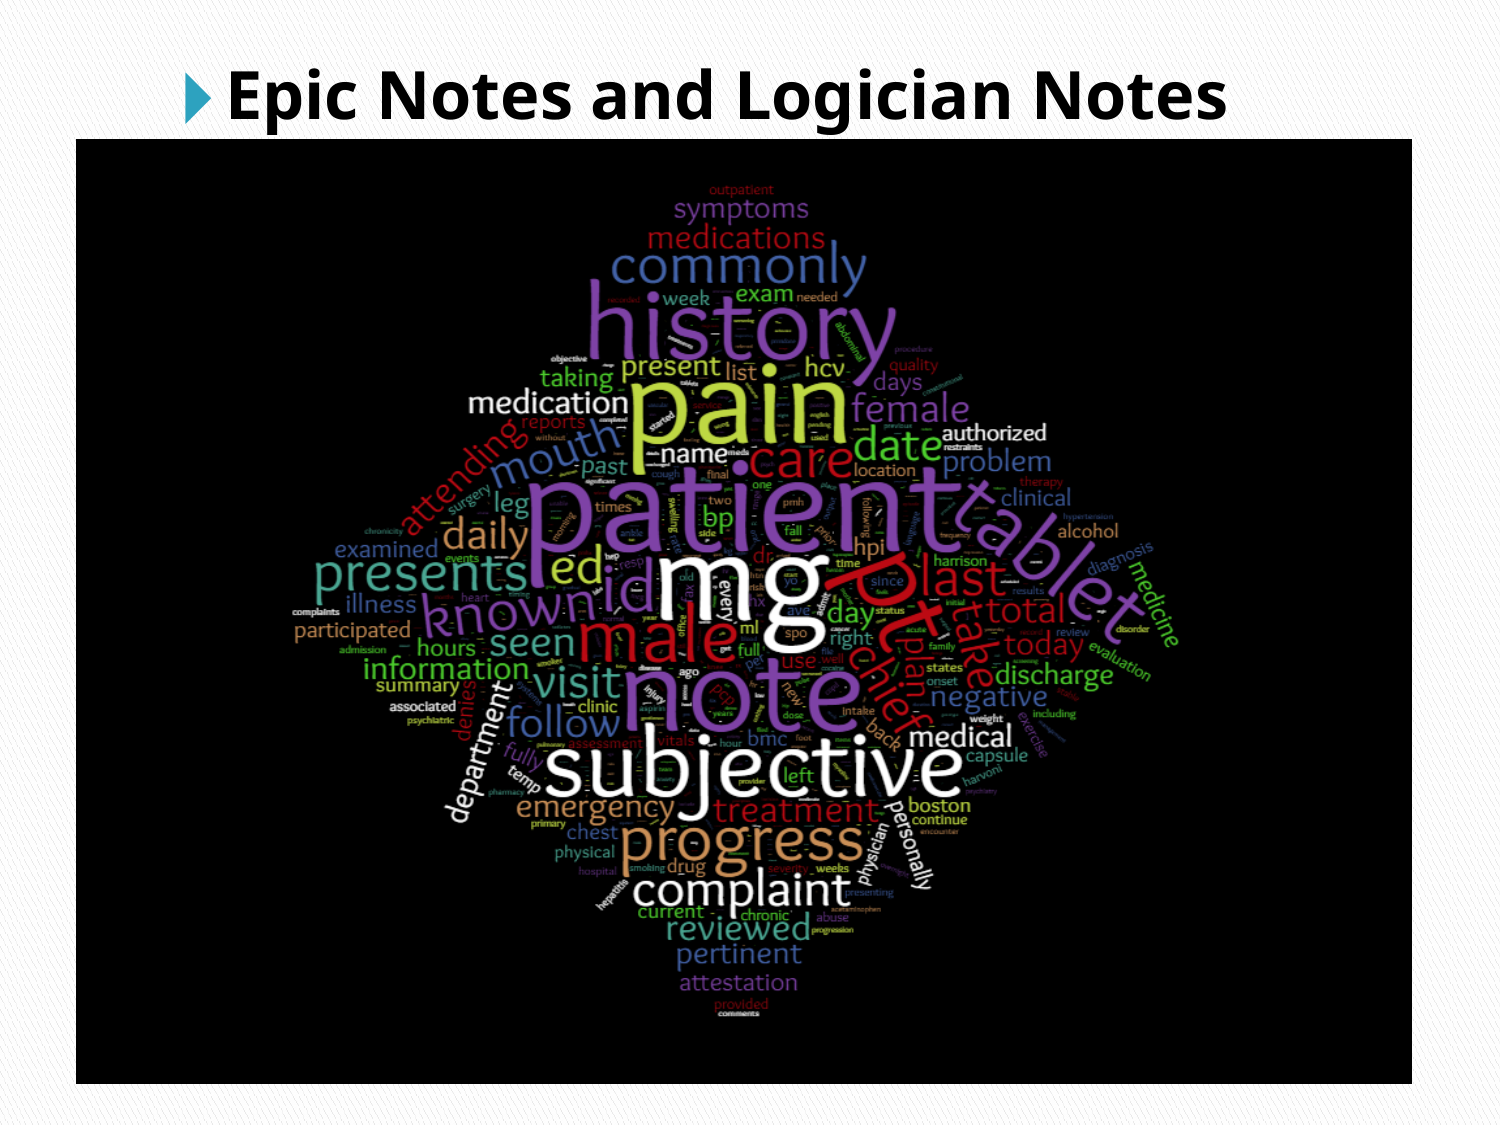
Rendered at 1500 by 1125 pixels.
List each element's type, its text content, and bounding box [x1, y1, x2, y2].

list Epic Notes and Logician Notes [150, 45, 1377, 138]
picture [0, 0, 1500, 1125]
